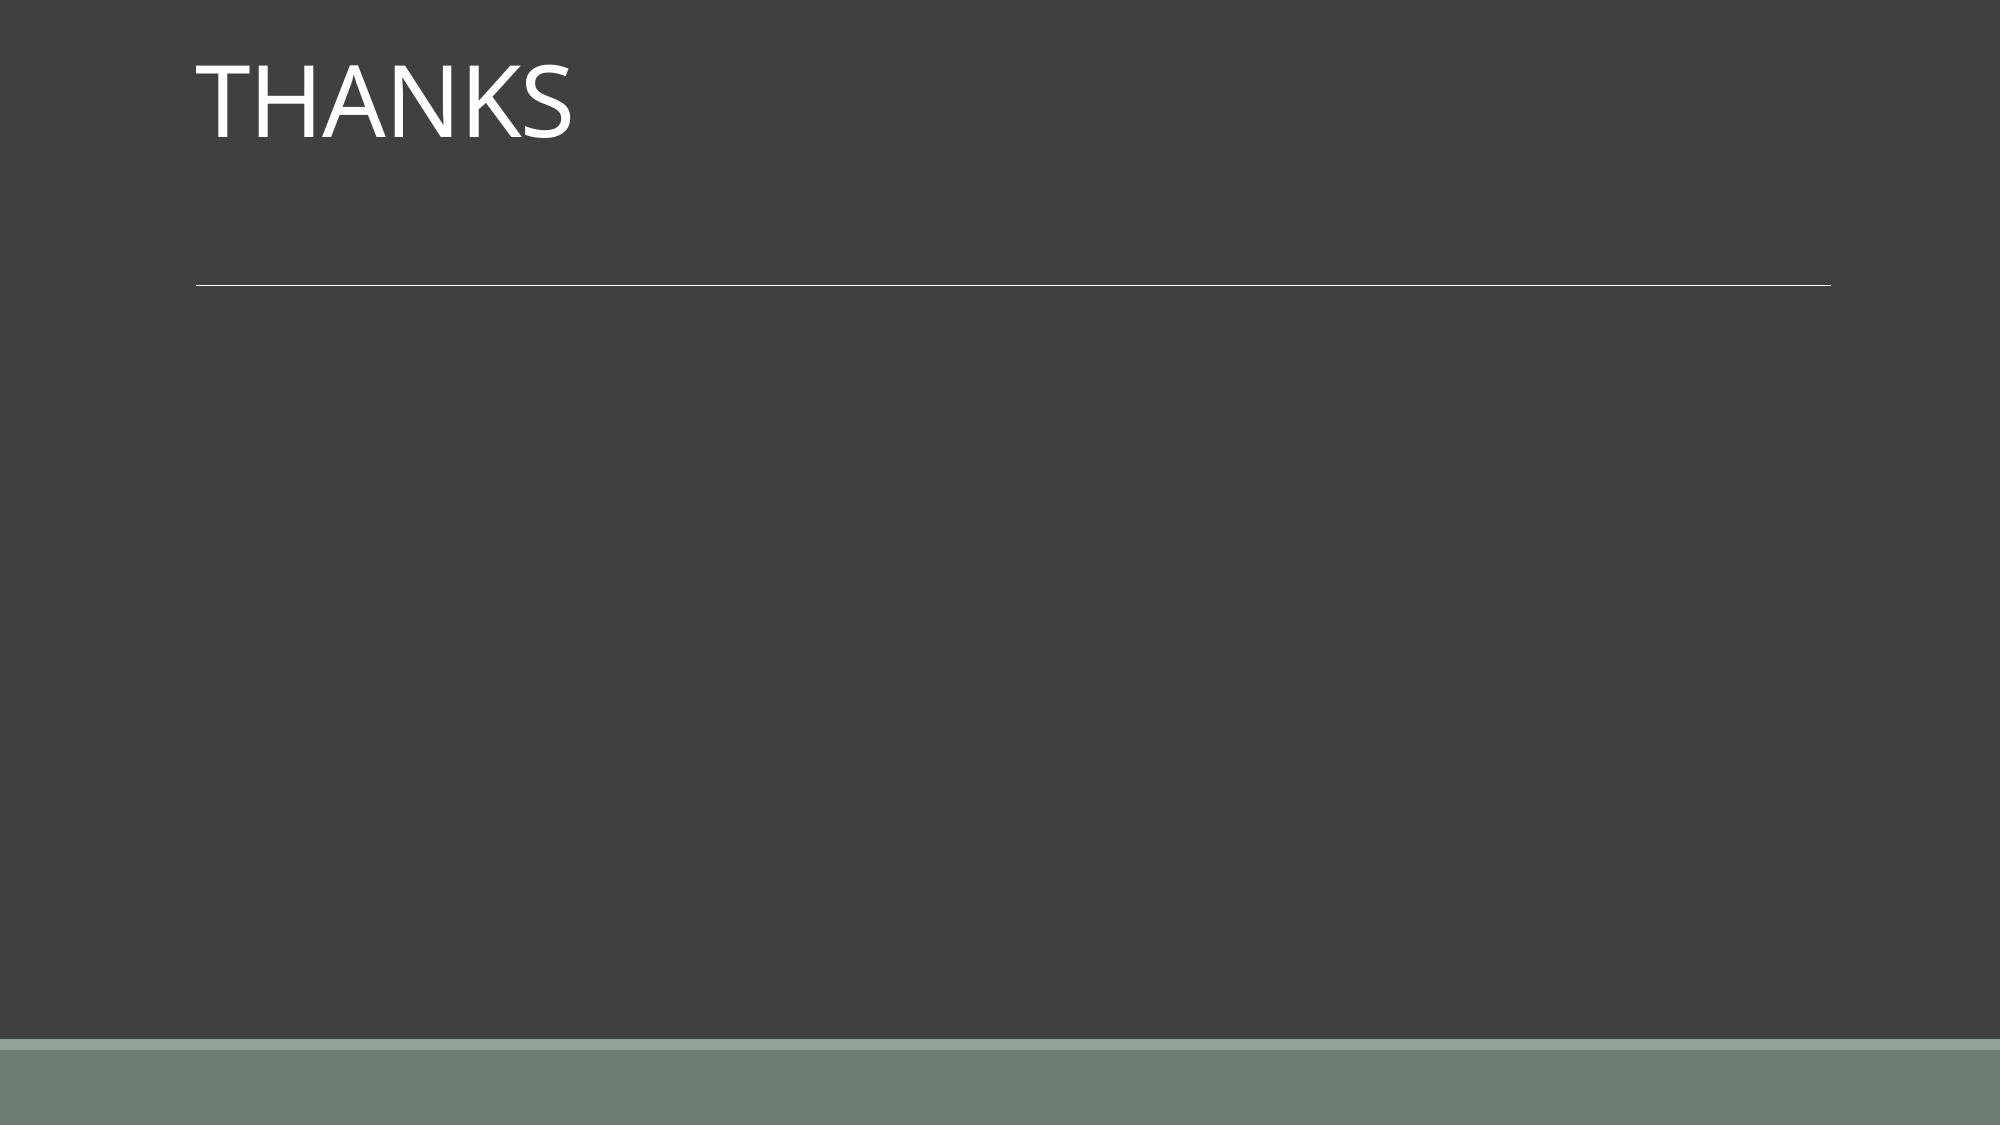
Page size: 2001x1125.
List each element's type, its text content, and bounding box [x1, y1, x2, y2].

title THANKS [180, 47, 1830, 285]
